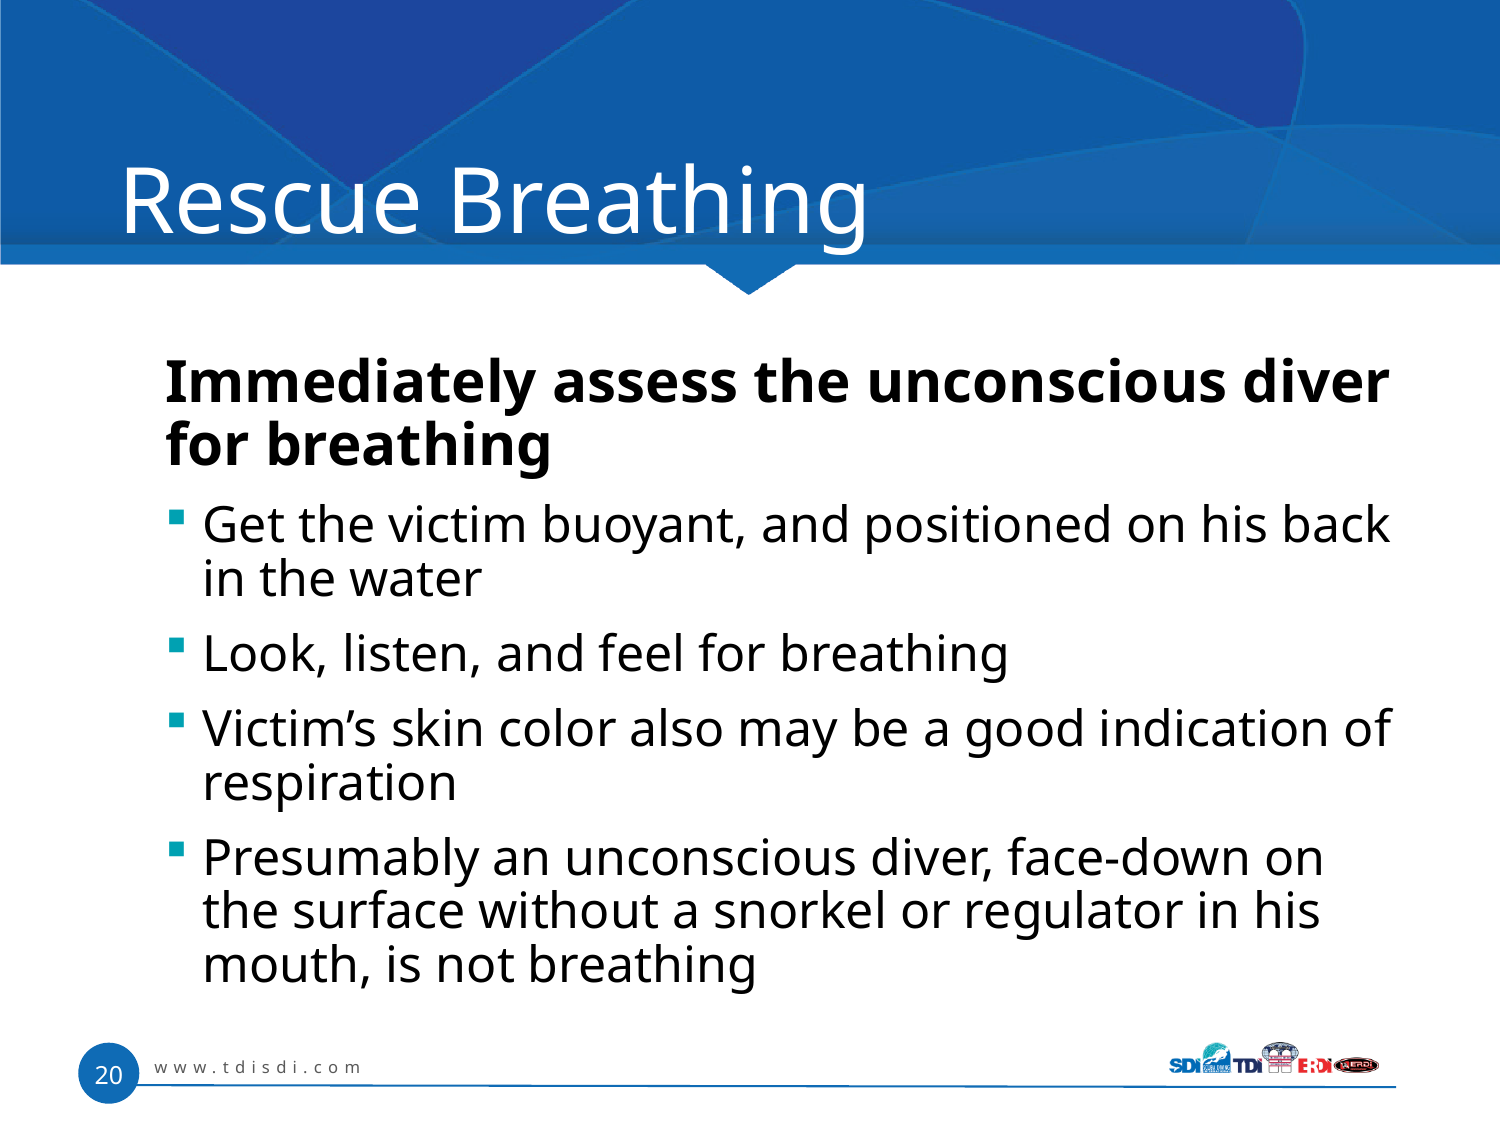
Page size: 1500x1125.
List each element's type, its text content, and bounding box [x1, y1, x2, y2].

slide_number 20 [78, 1046, 140, 1107]
title Rescue Breathing [103, 95, 1397, 313]
picture [0, 0, 1500, 295]
footer www.tdisdi.com [139, 1038, 646, 1099]
list Immediately assess the unconscious diver for breathing Get the victim buoyant, and positioned on his back in the water Look, listen, and feel for breathing Victim’s skin color also may be a good indication of respiration Presumably an unconscious diver, face-down on the surface without a snorkel or regulator in his mouth, is not breathing [150, 345, 1450, 1088]
